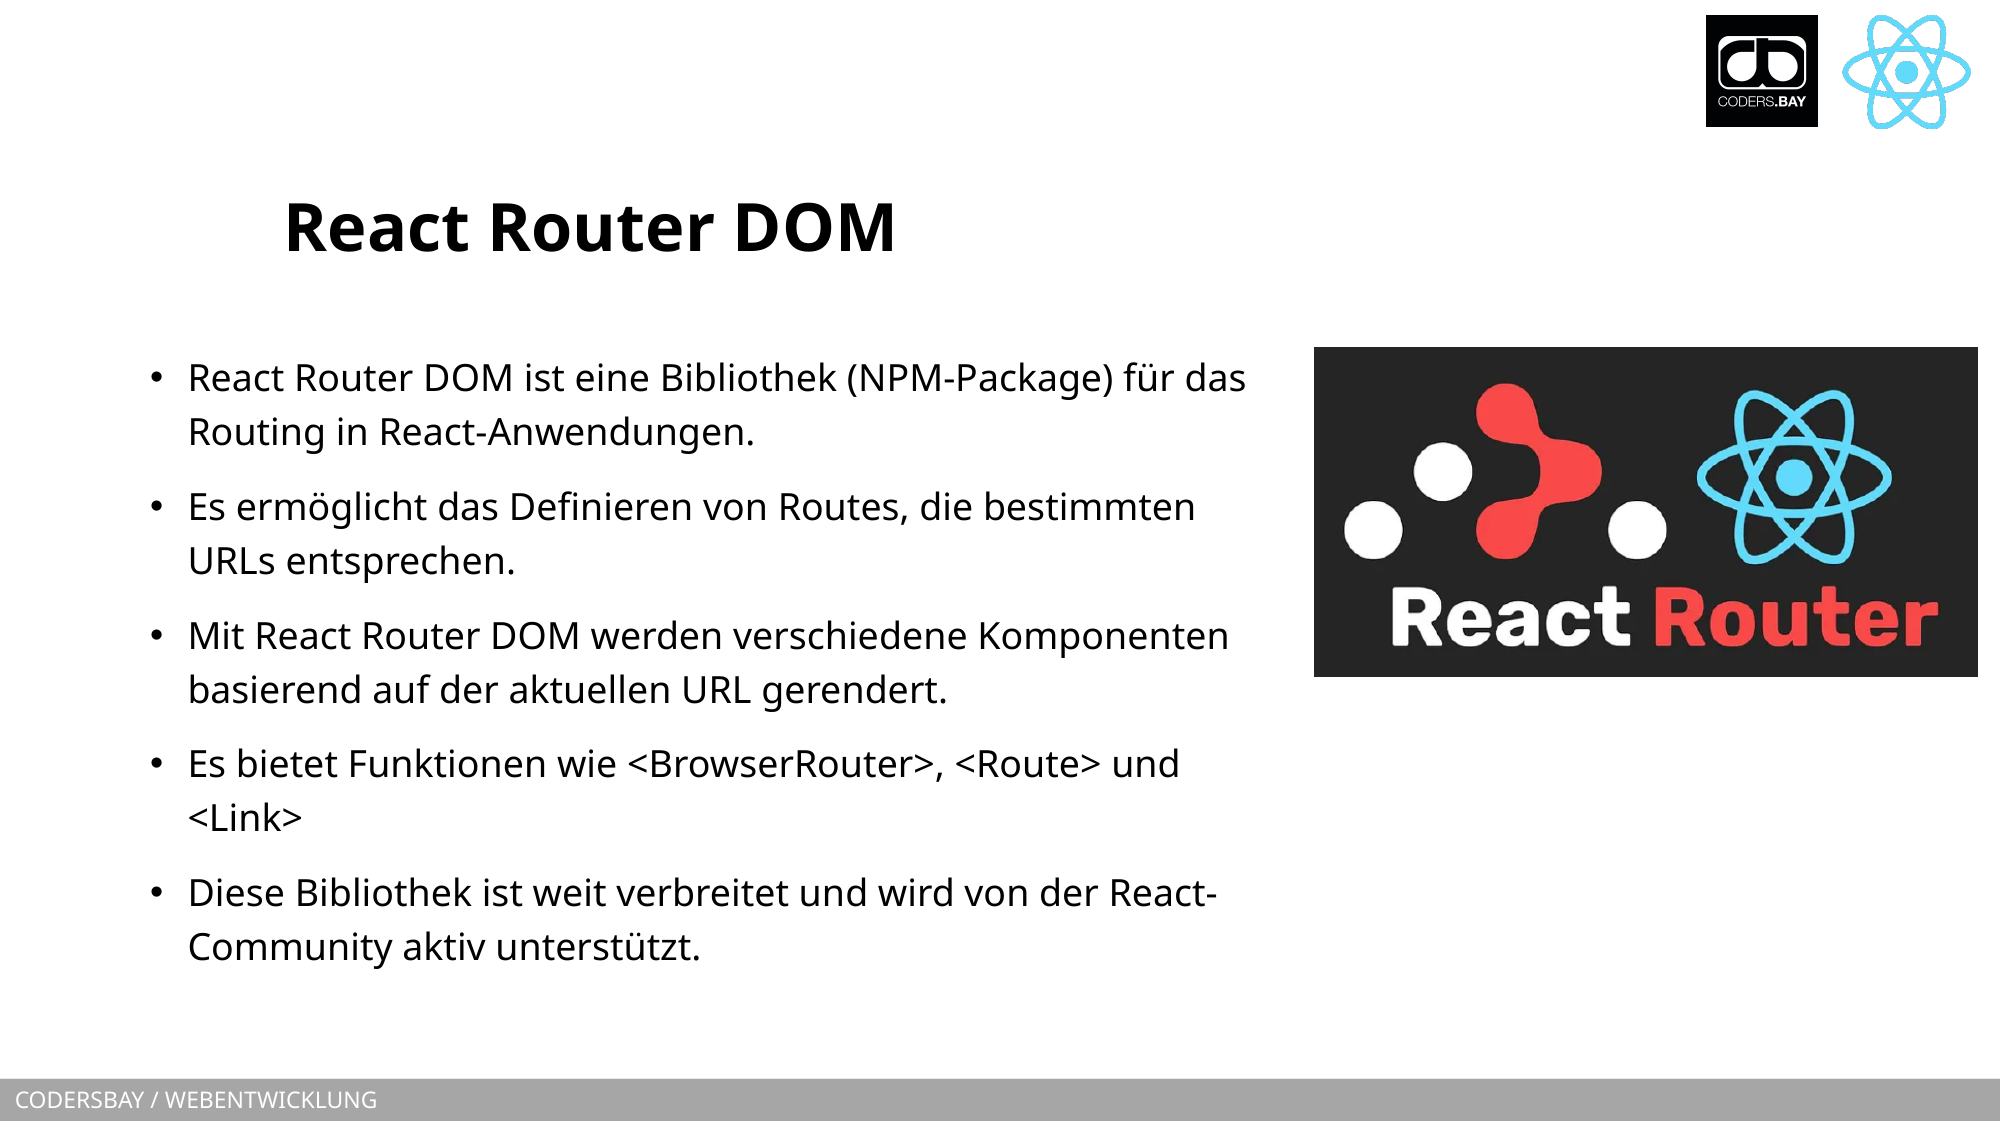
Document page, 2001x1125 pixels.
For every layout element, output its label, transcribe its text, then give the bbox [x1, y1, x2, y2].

list React Router DOM ist eine Bibliothek (NPM-Package) für das Routing in React-Anwendungen. Es ermöglicht das Definieren von Routes, die bestimmten URLs entsprechen. Mit React Router DOM werden verschiedene Komponenten basierend auf der aktuellen URL gerendert. Es bietet Funktionen wie <BrowserRouter>, <Route> und <Link> Diese Bibliothek ist weit verbreitet und wird von der React-Community aktiv unterstützt. [135, 337, 1282, 1017]
picture [1706, 15, 1818, 127]
picture [1314, 347, 1978, 677]
picture [1841, 15, 1972, 129]
title React Router DOM [268, 112, 1732, 338]
